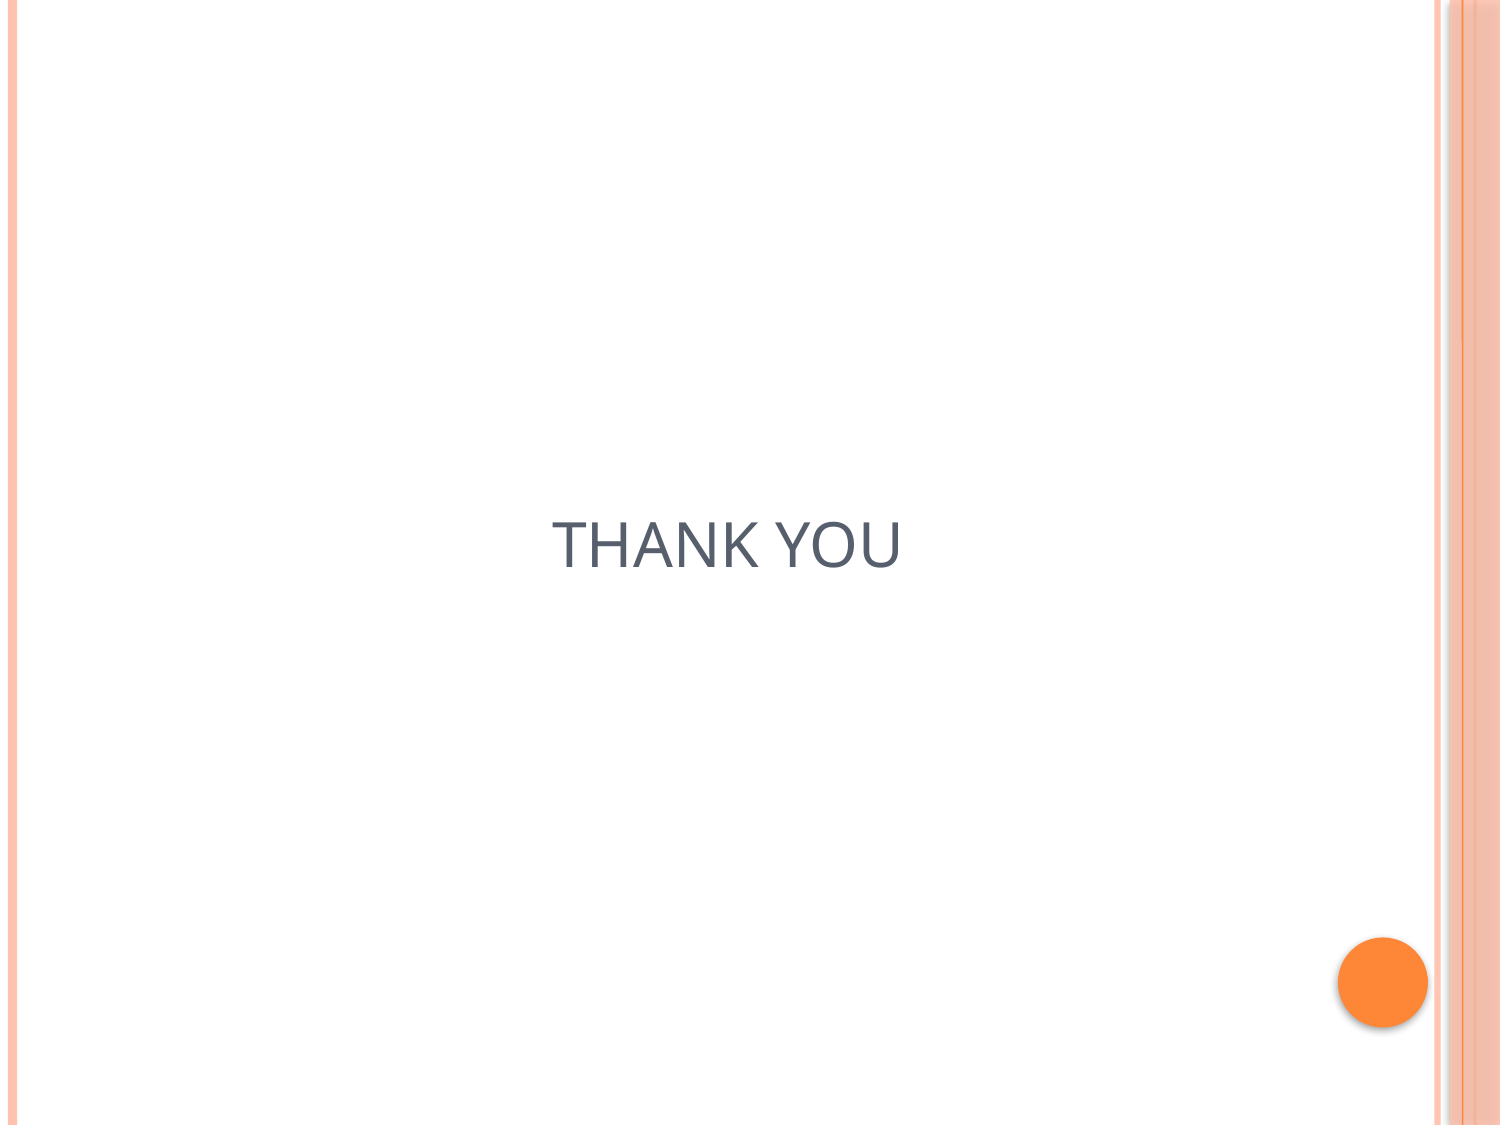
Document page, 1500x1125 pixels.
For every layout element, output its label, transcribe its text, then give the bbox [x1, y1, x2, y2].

title Thank You [537, 437, 1088, 588]
